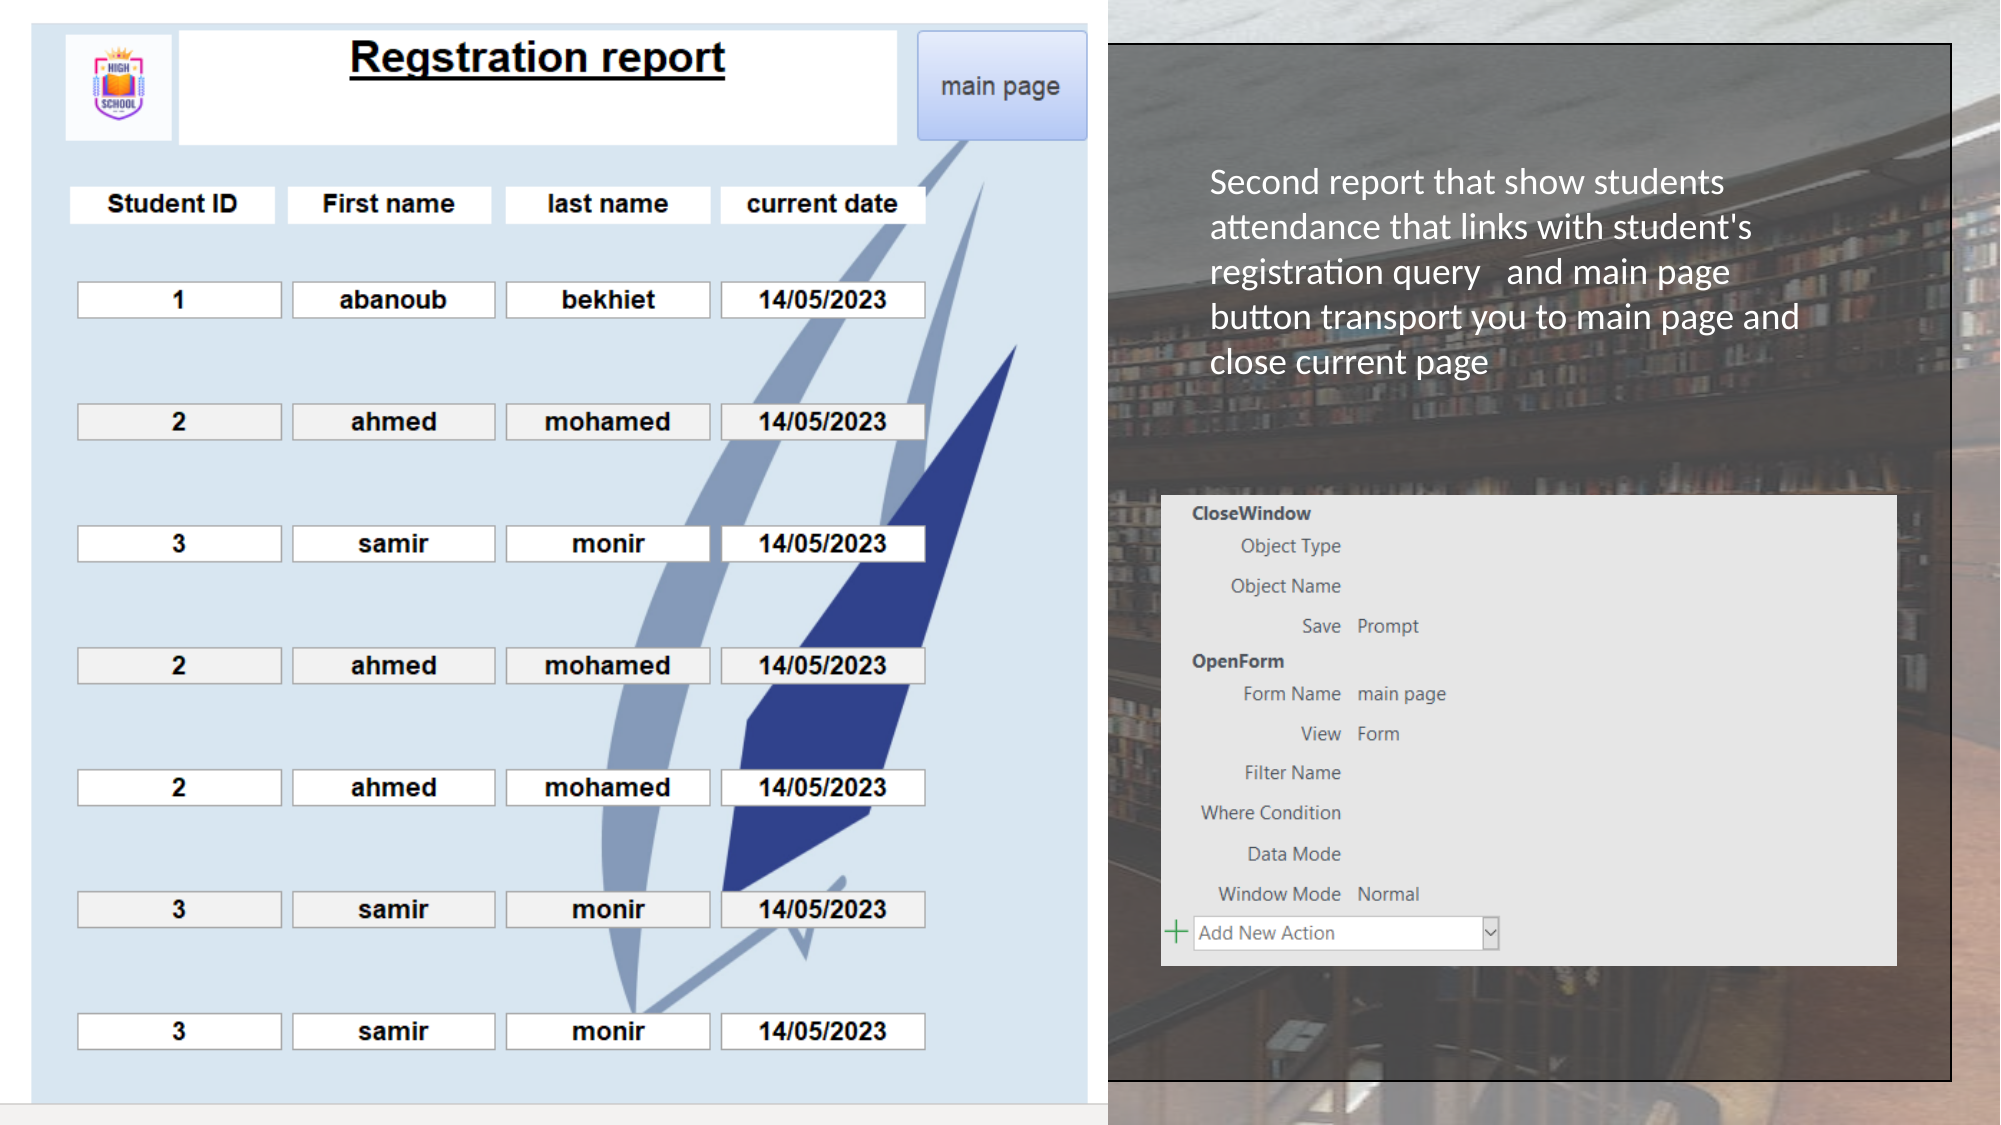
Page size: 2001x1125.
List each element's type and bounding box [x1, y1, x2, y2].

text_box [1108, 0, 2000, 1125]
picture [1161, 495, 1897, 966]
picture [0, 0, 1108, 1125]
